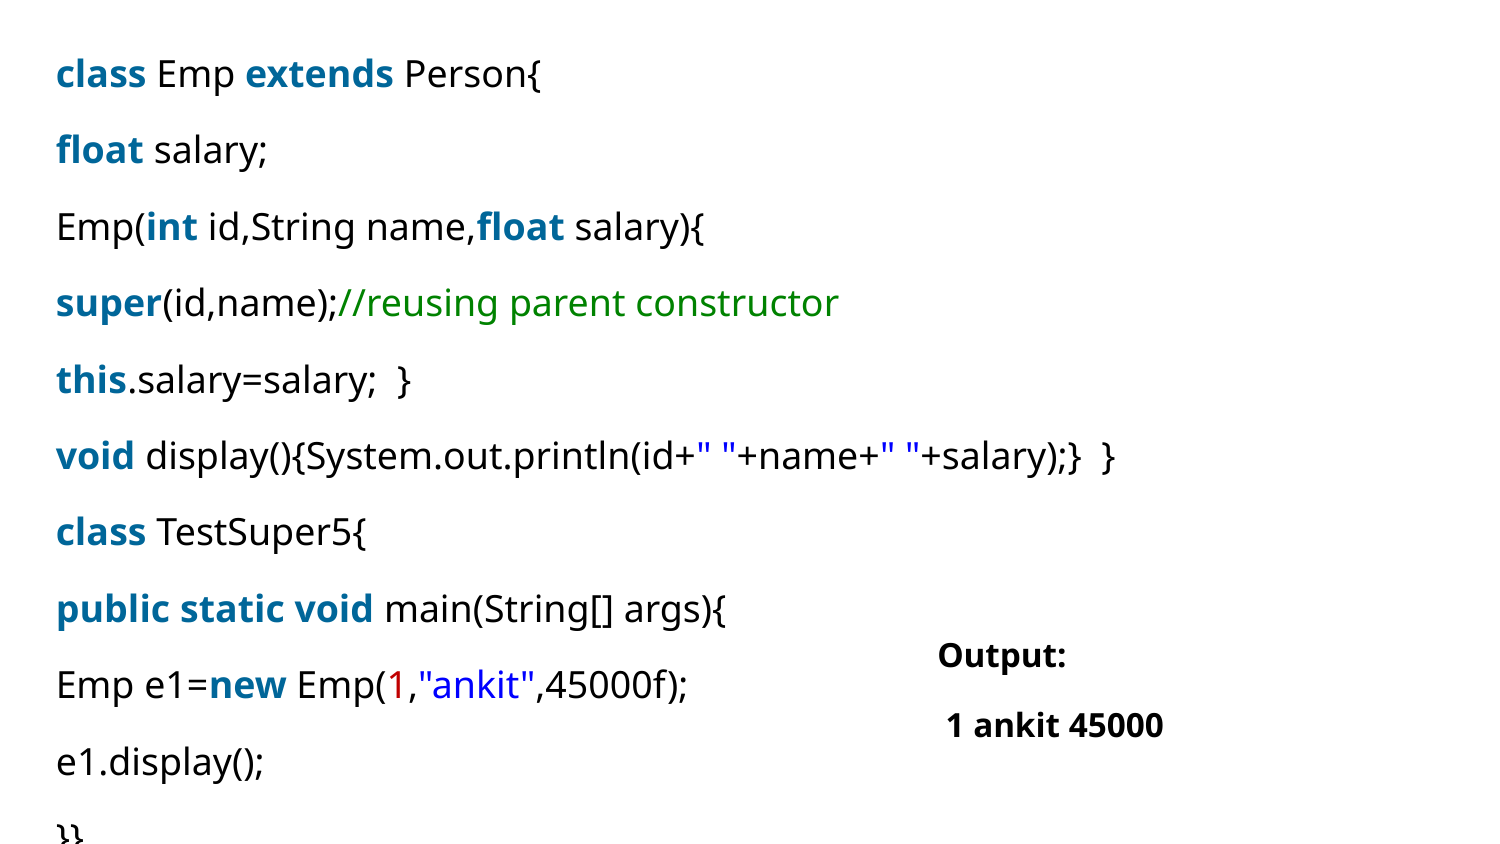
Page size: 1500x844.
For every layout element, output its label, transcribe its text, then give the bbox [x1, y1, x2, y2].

text_box class Emp extends Person{ float salary; Emp(int id,String name,float salary){ super(id,name);//reusing parent constructor this.salary=salary; } void display(){System.out.println(id+" "+name+" "+salary);} } class TestSuper5{ public static void main(String[] args){ Emp e1=new Emp(1,"ankit",45000f); e1.display(); }} [40, 9, 1201, 844]
text_box Output: 1 ankit 45000 [922, 612, 1415, 760]
